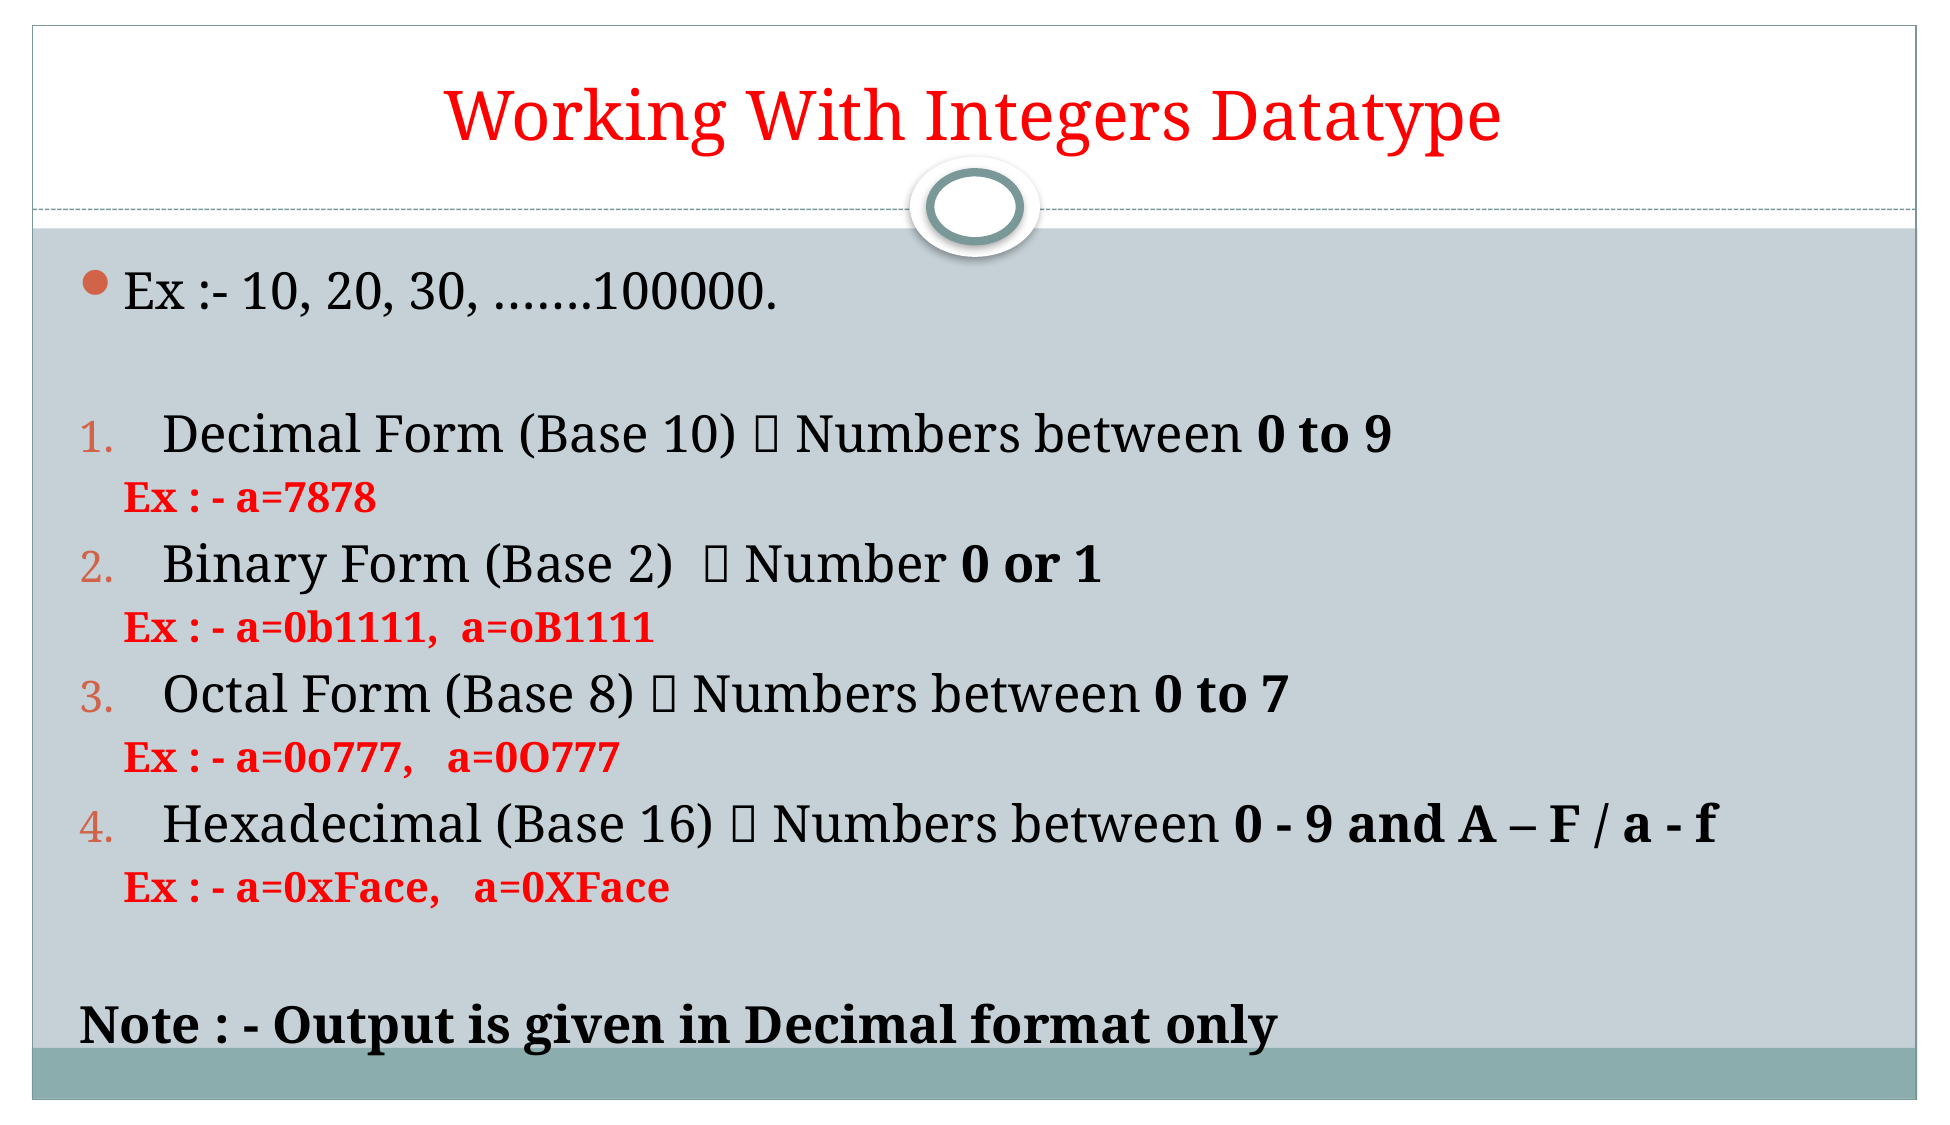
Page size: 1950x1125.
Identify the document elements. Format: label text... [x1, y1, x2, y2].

title Working With Integers Datatype [64, 37, 1885, 162]
list Ex :- 10, 20, 30, …….100000. Decimal Form (Base 10)  Numbers between 0 to 9 Ex : - a=7878 Binary Form (Base 2)  Number 0 or 1 Ex : - a=0b1111, a=oB1111 Octal Form (Base 8)  Numbers between 0 to 7 Ex : - a=0o777, a=0O777 Hexadecimal (Base 16)  Numbers between 0 - 9 and A – F / a - f Ex : - a=0xFace, a=0XFace Note : - Output is given in Decimal format only [64, 250, 1878, 1063]
